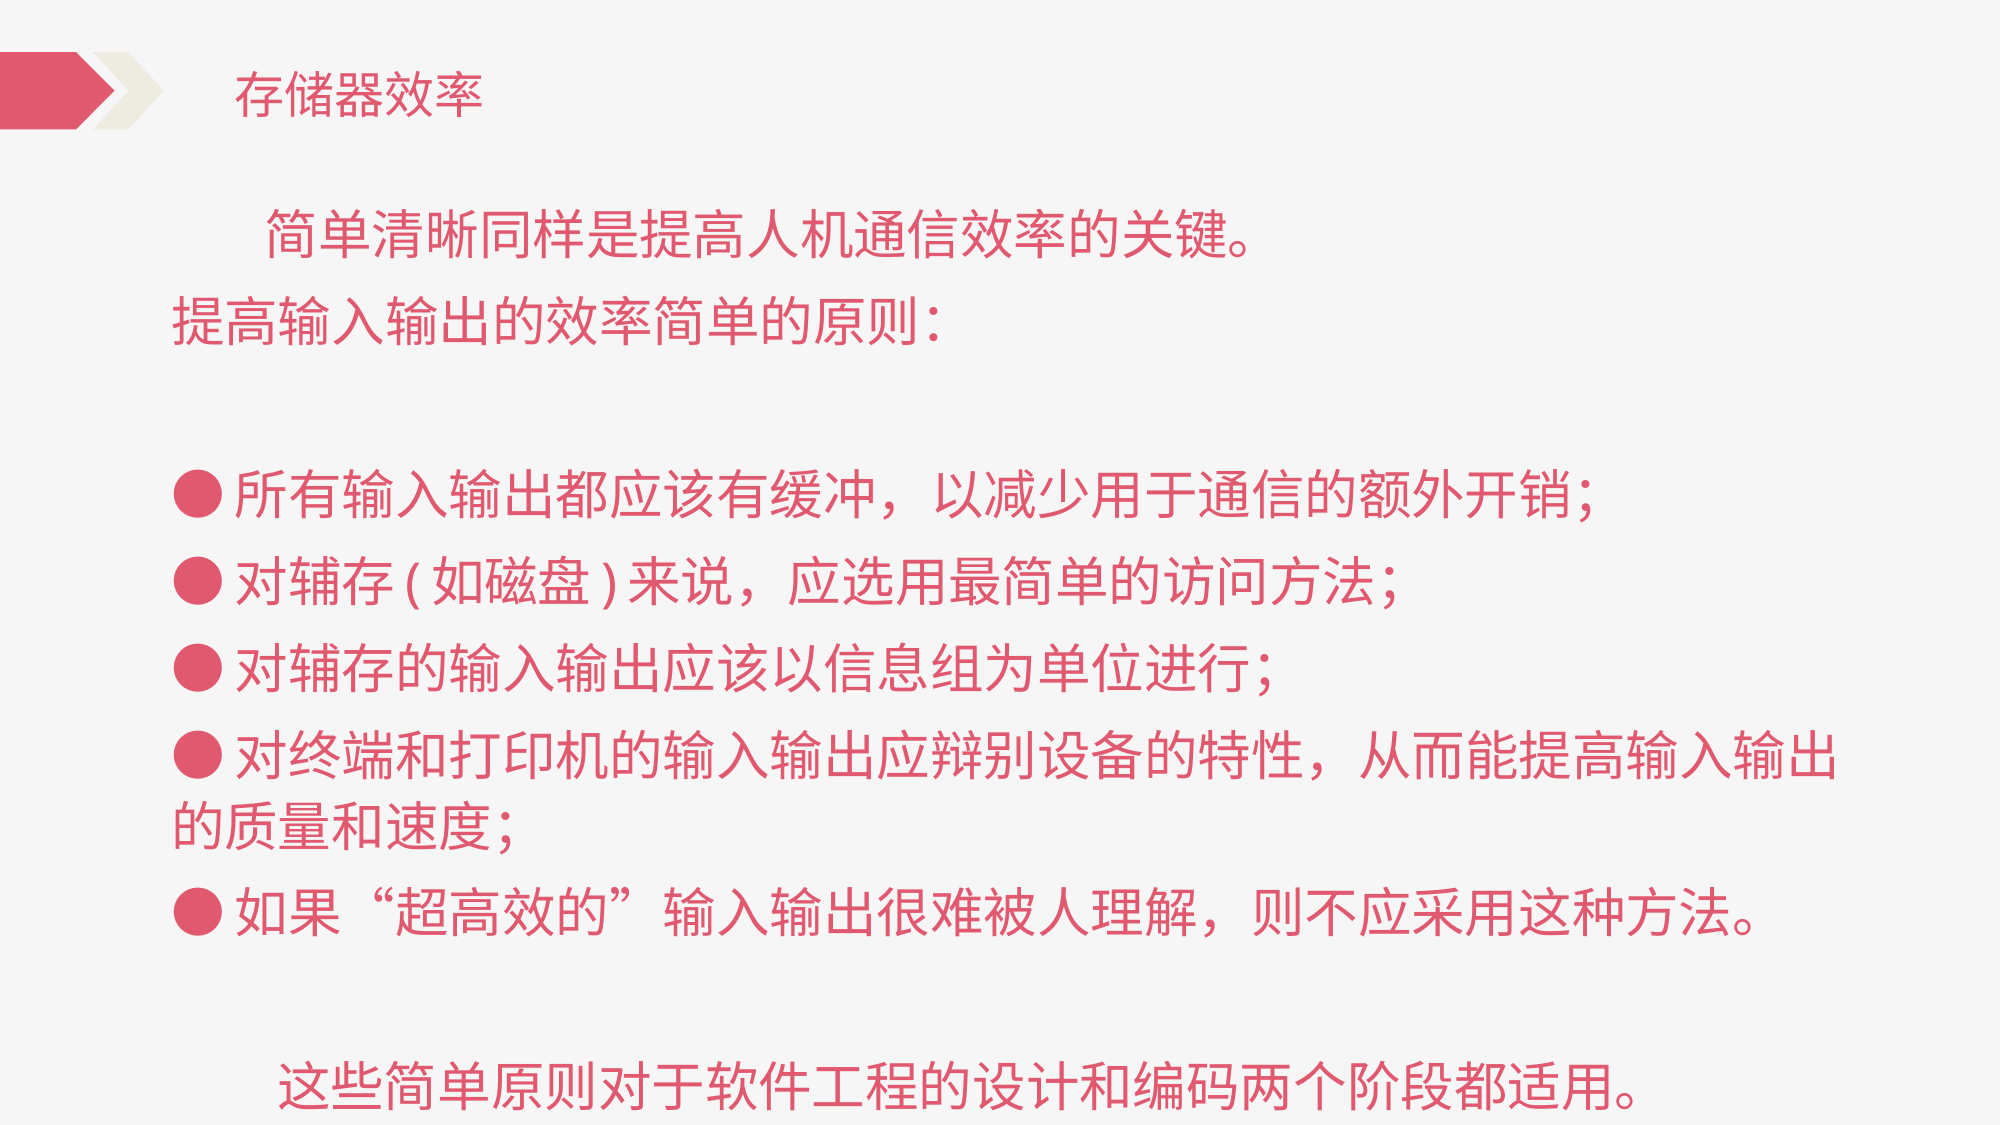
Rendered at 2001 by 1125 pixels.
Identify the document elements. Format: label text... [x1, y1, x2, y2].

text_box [195, 44, 770, 132]
subtitle 简单清晰同样是提高人机通信效率的关键。 提高输入输出的效率简单的原则： ●所有输入输出都应该有缓冲，以减少用于通信的额外开销； ●对辅存(如磁盘)来说，应选用最简单的访问方法； ●对辅存的输入输出应该以信息组为单位进行； ●对终端和打印机的输入输出应辩别设备的特性，从而能提高输入输出的质量和速度； ●如果“超高效的”输入输出很难被人理解，则不应采用这种方法。 这些简单原则对于软件工程的设计和编码两个阶段都适用。 [156, 186, 1891, 1125]
